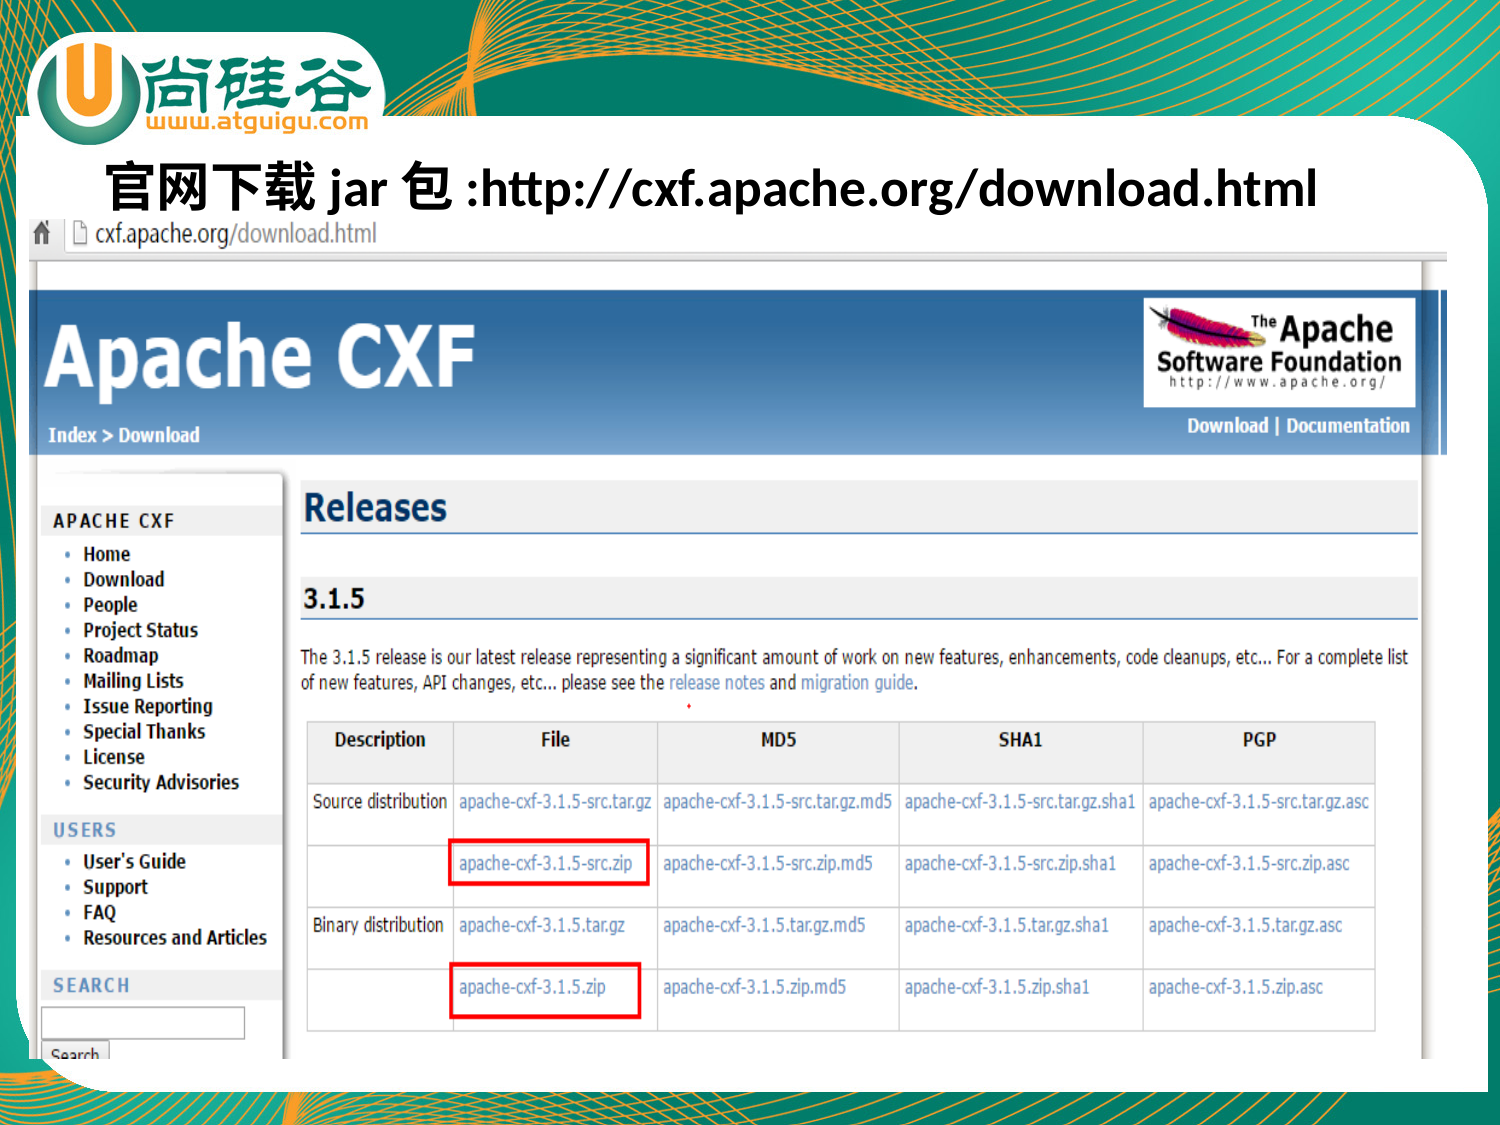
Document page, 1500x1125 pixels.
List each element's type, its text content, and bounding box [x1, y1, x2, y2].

title 官网下载jar包:http://cxf.apache.org/download.html [88, 137, 1439, 218]
picture [0, 0, 1500, 1125]
